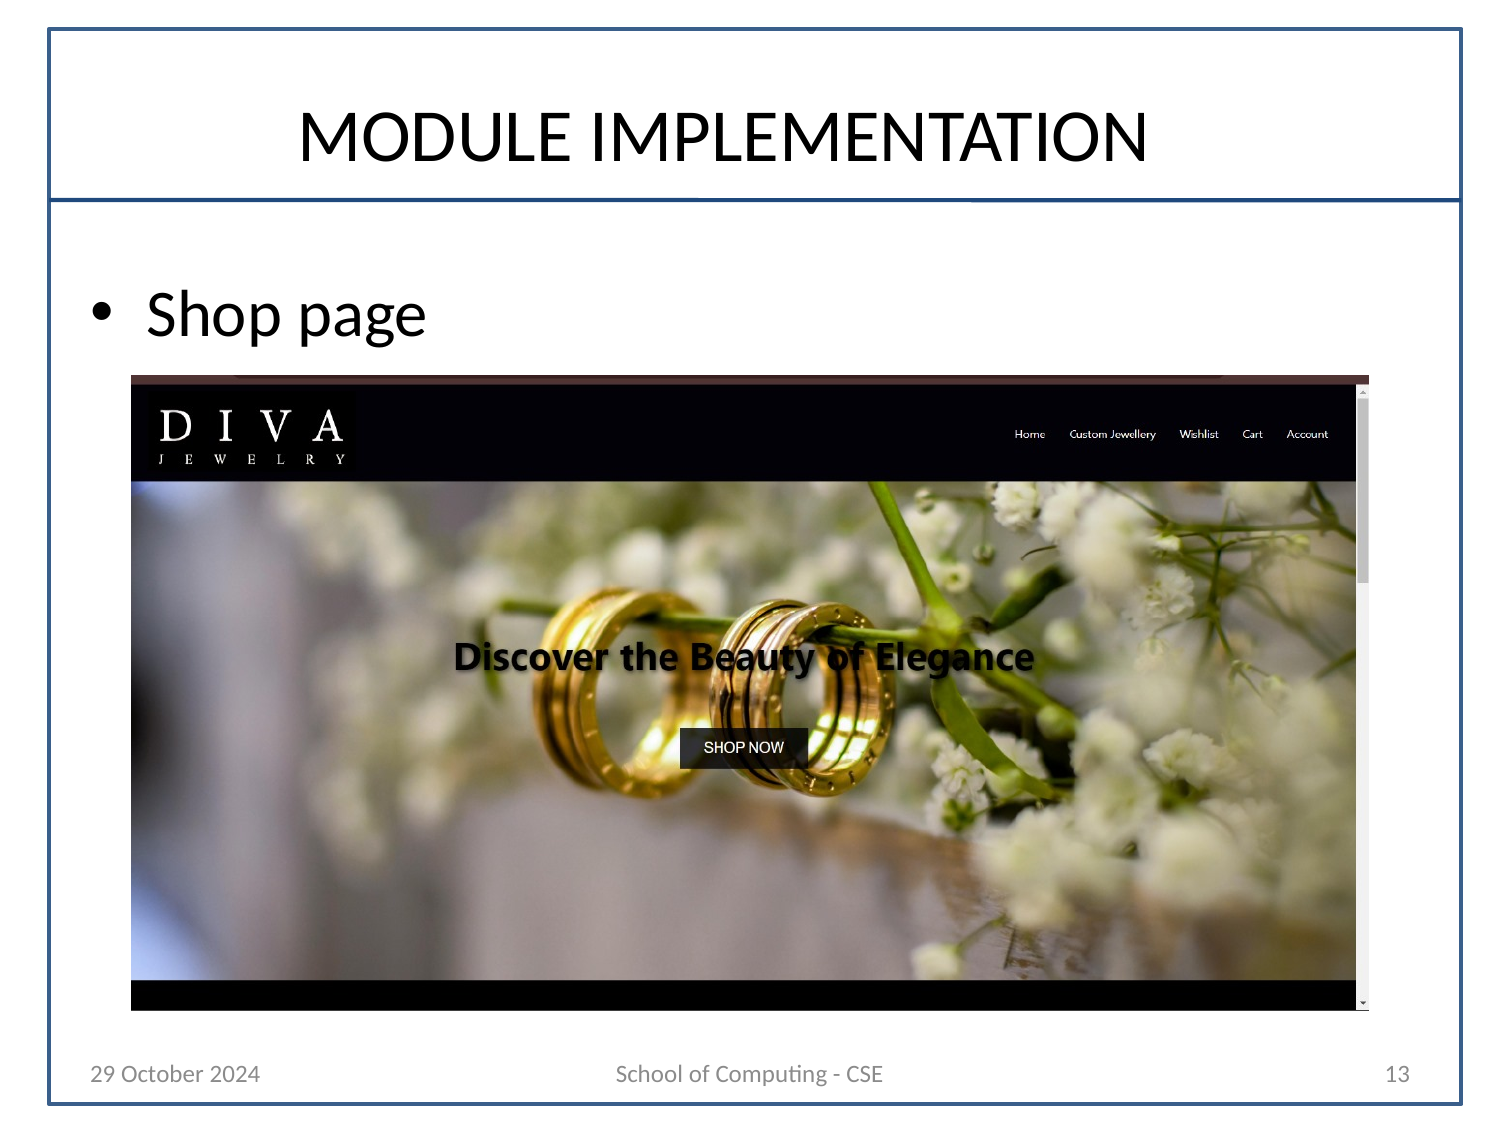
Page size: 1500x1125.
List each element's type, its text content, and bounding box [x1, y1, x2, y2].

picture [131, 375, 1369, 1011]
footer School of Computing - CSE [512, 1042, 988, 1103]
title MODULE IMPLEMENTATION [49, 37, 1399, 225]
slide_number 13 [1074, 1042, 1425, 1103]
list Shop page [75, 262, 1425, 1005]
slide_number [75, 1042, 425, 1103]
